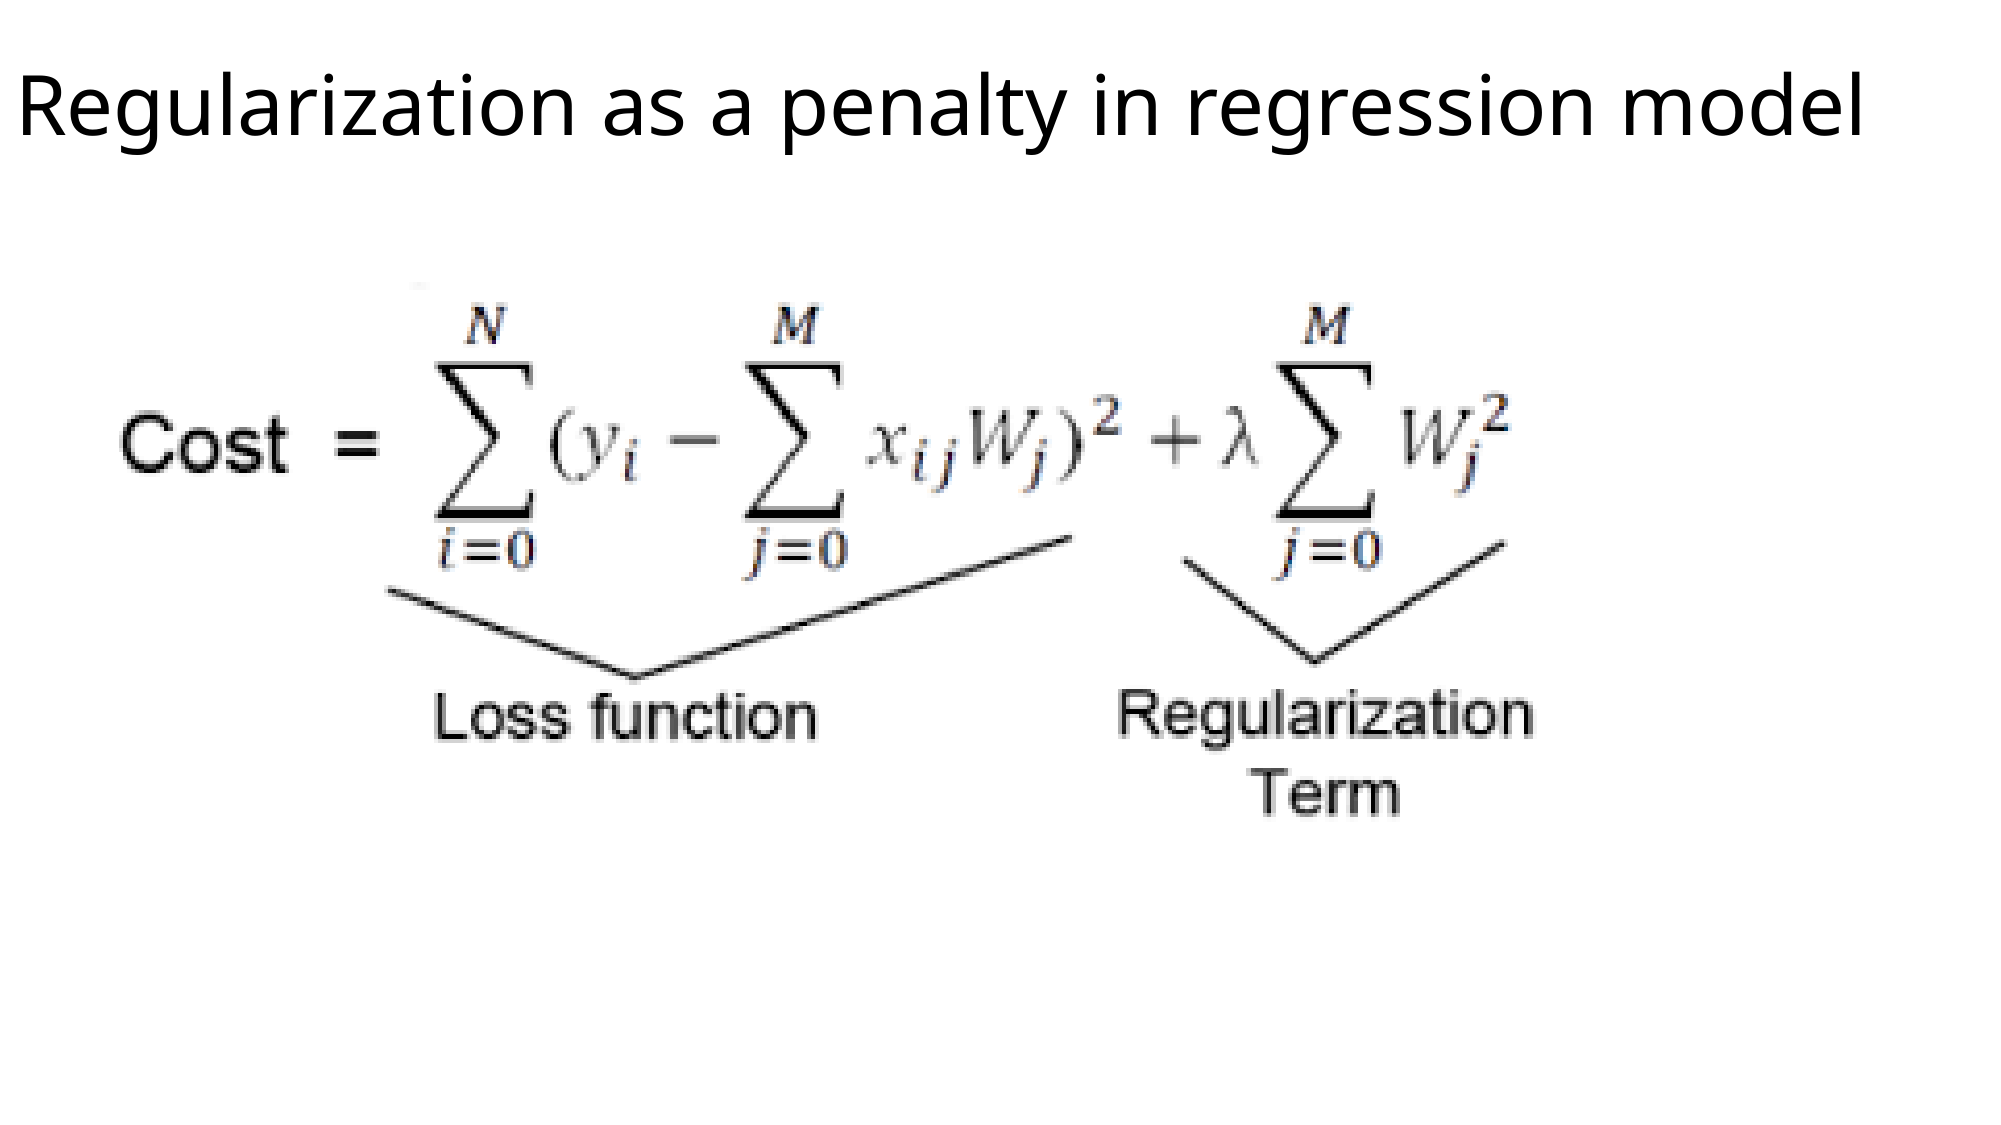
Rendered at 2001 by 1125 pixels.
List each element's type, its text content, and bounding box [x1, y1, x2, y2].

picture [86, 278, 1616, 847]
title Regularization as a penalty in regression model [0, 0, 2000, 218]
